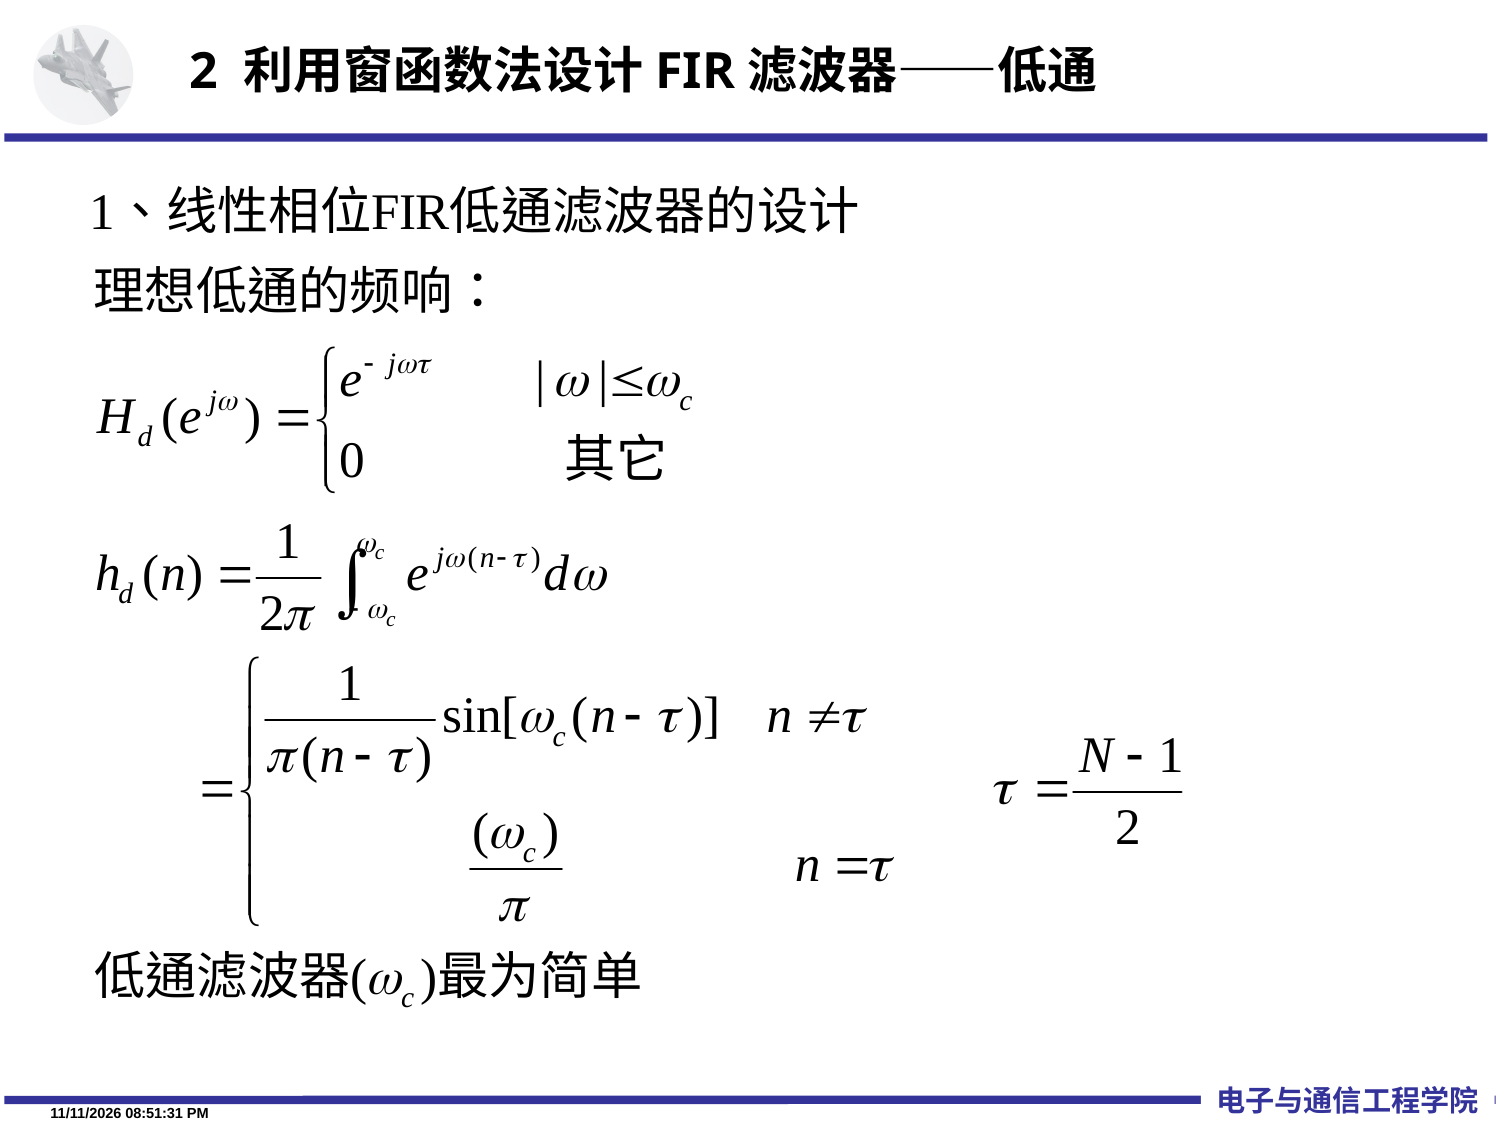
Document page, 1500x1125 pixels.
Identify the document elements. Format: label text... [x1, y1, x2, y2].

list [87, 174, 1194, 1021]
text_box 2 利用窗函数法设计FIR滤波器——低通 [174, 30, 1338, 106]
